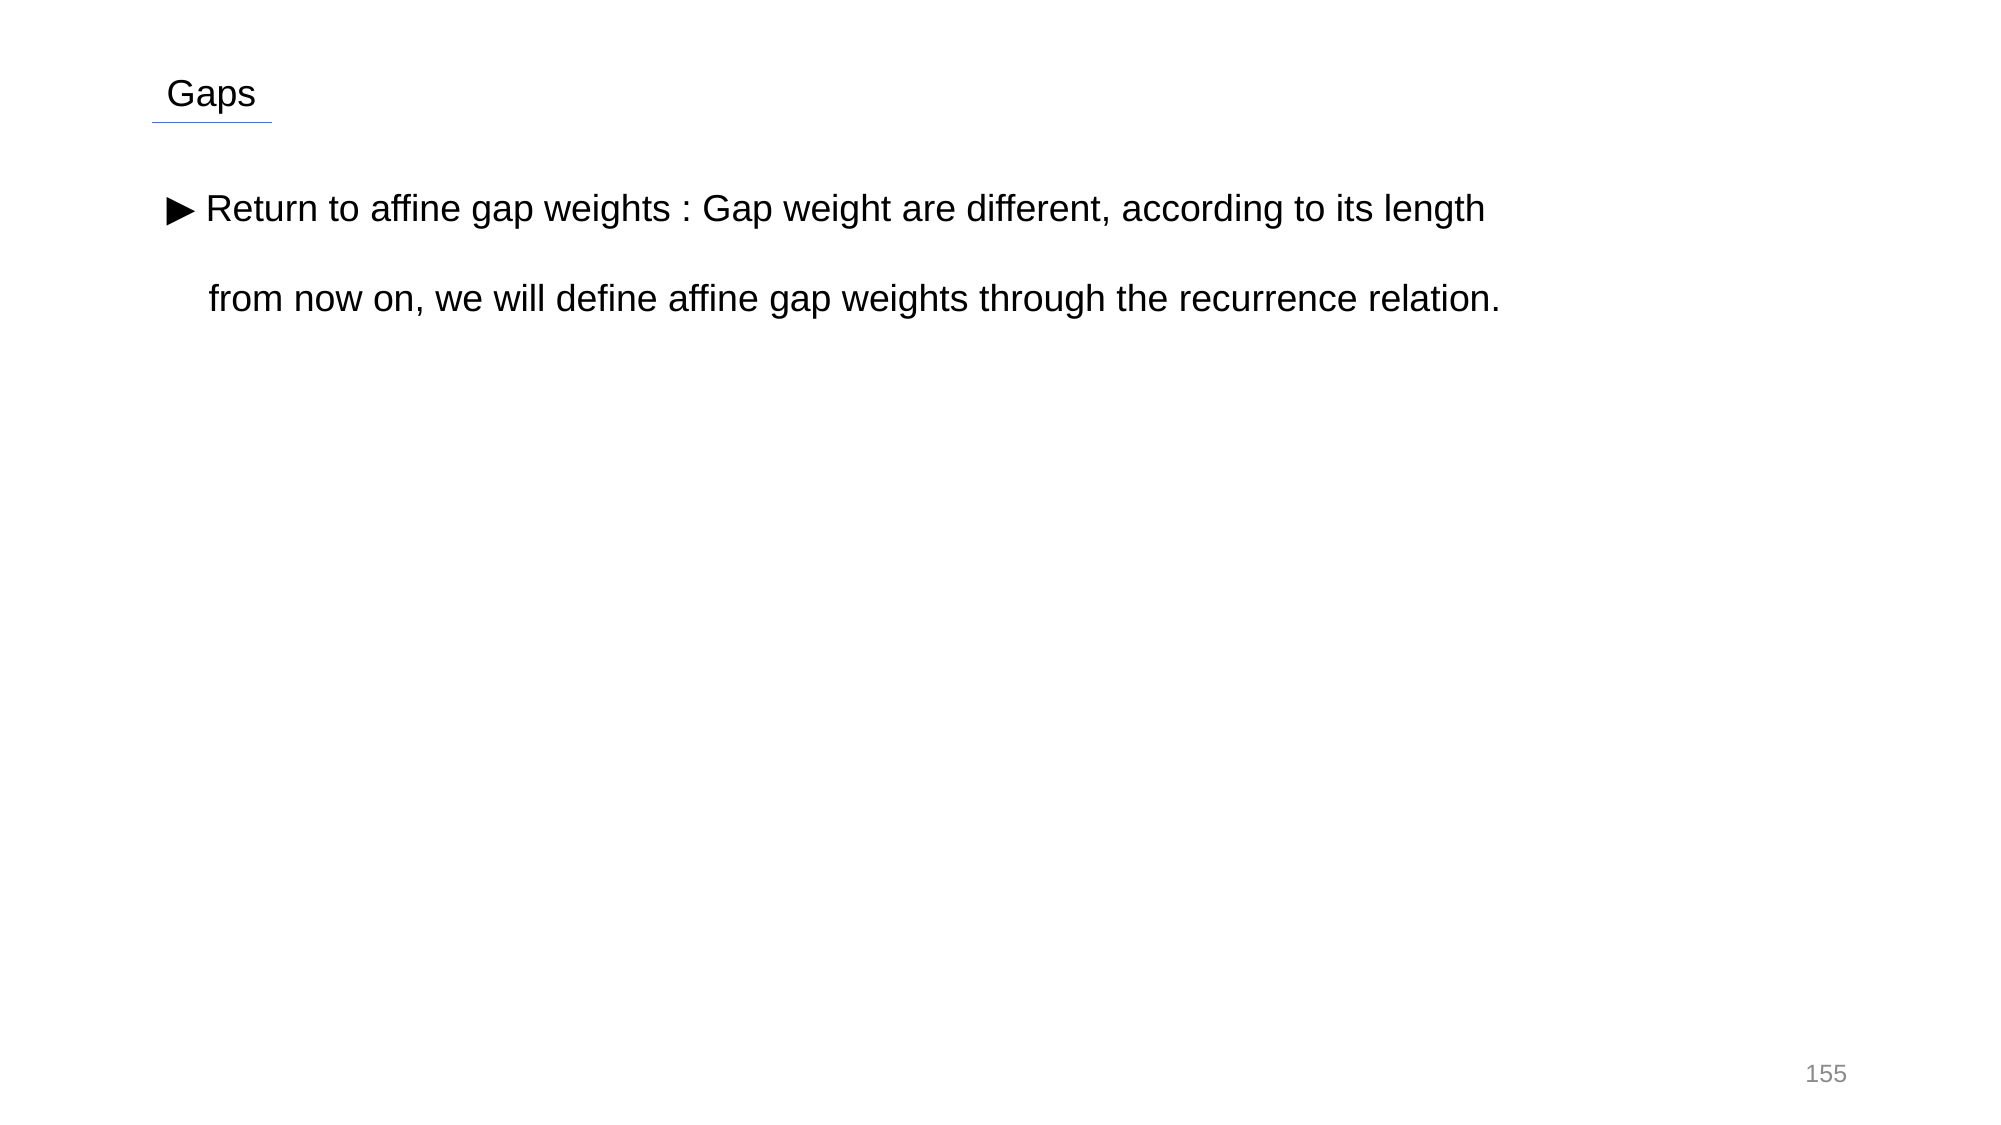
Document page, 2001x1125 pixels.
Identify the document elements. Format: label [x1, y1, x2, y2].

slide_number [1412, 1042, 1863, 1103]
text_box [151, 61, 1253, 123]
text_box [151, 176, 1758, 327]
